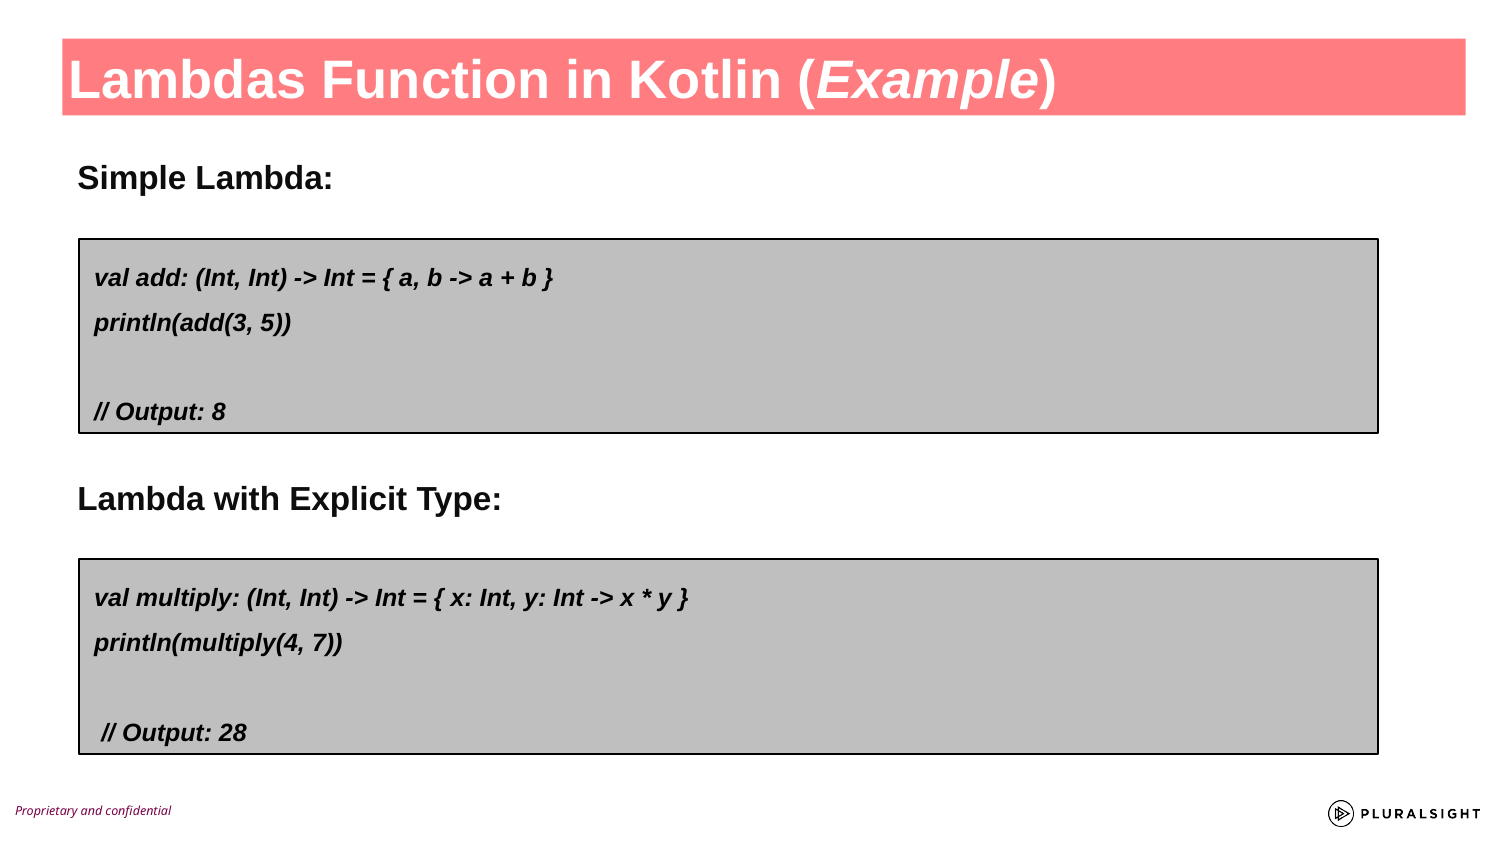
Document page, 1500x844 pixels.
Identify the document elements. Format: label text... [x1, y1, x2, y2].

text_box Lambda with Explicit Type: [62, 469, 1423, 525]
text_box val multiply: (Int, Int) -> Int = { x: Int, y: Int -> x * y } println(multiply(4, 7)) // Output: 28 [79, 559, 1379, 754]
text_box Simple Lambda: [62, 149, 1423, 205]
text_box val add: (Int, Int) -> Int = { a, b -> a + b } println(add(3, 5)) // Output: 8 [79, 238, 1379, 434]
picture [1328, 800, 1480, 827]
text_box Lambdas Function in Kotlin (Example) [62, 38, 1466, 116]
